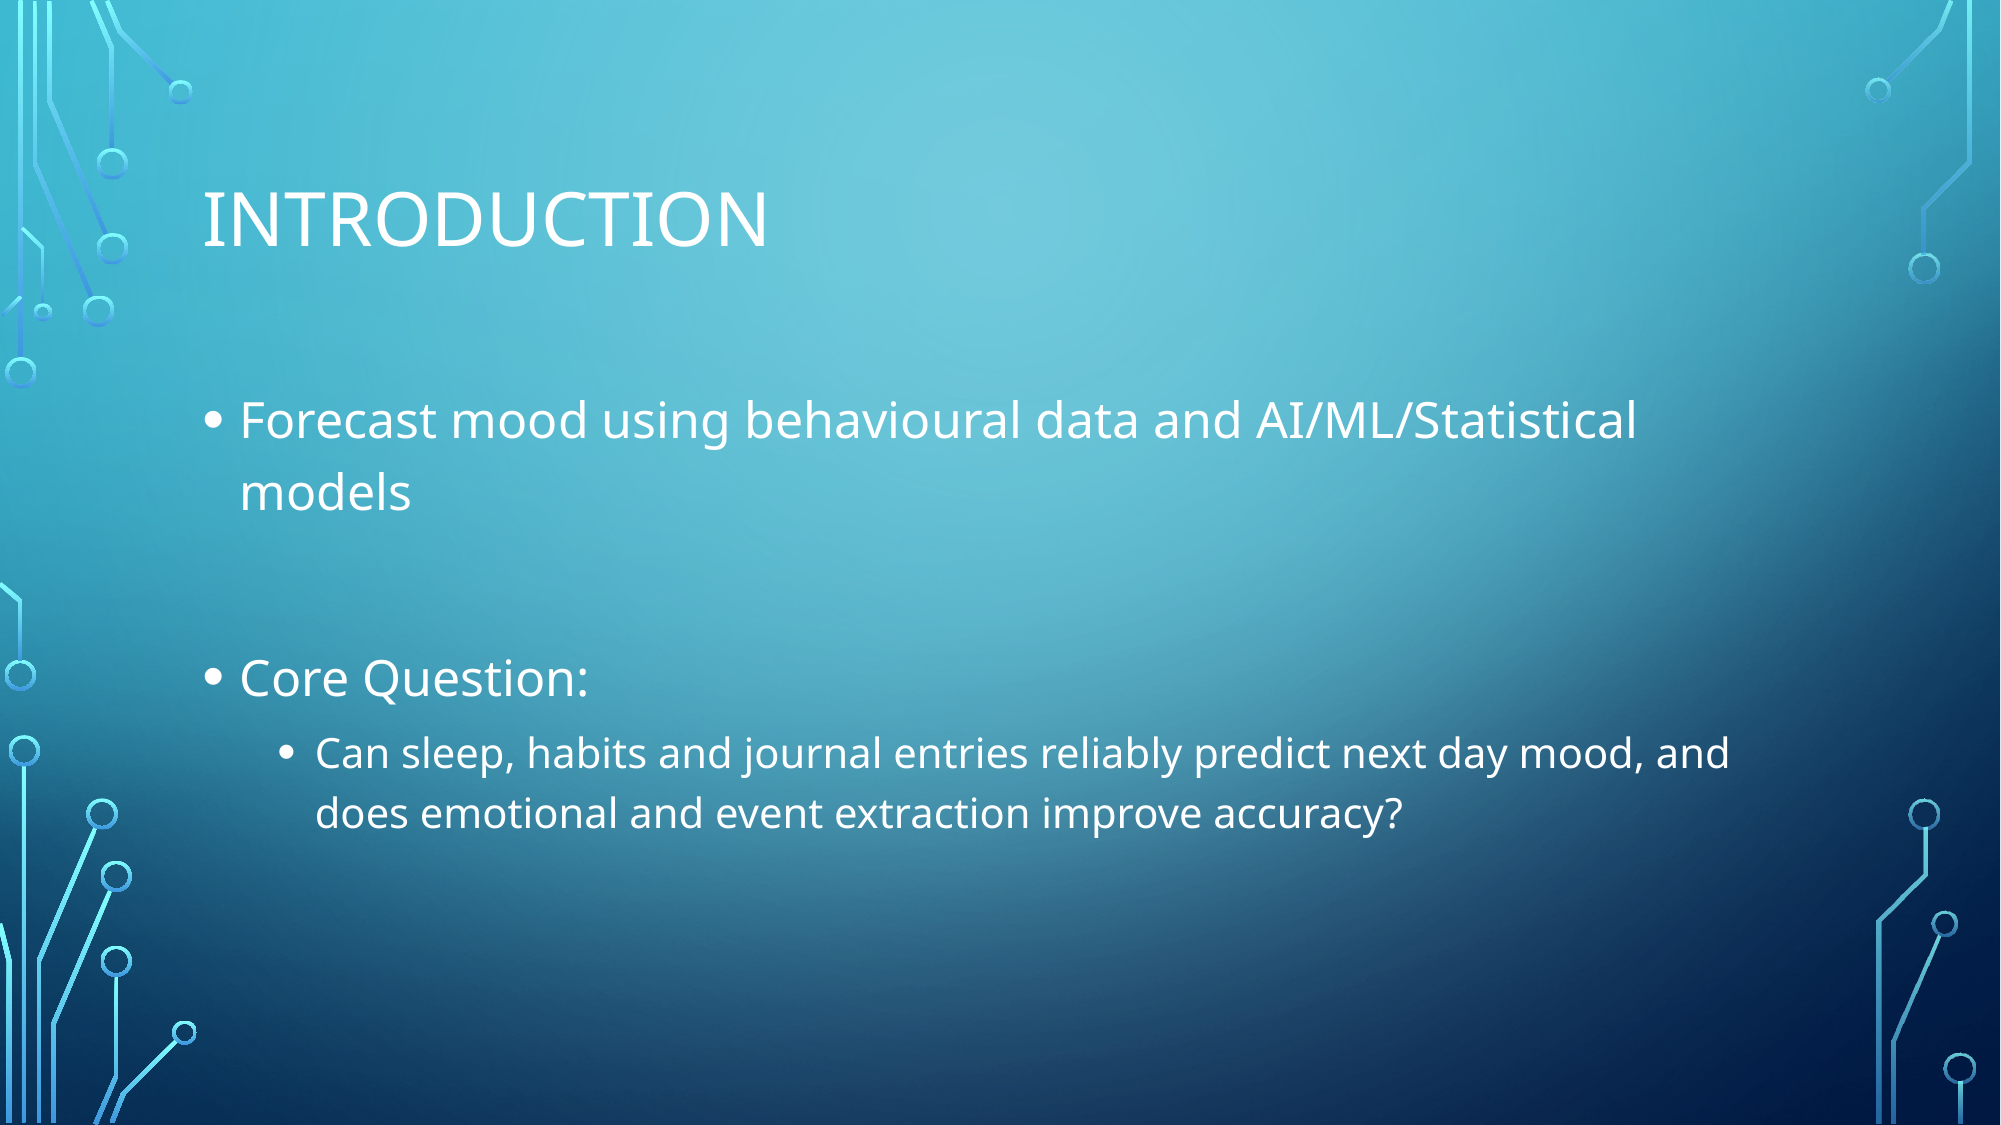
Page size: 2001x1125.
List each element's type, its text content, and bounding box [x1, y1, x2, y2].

list Forecast mood using behavioural data and AI/ML/Statistical models Core Question: Can sleep, habits and journal entries reliably predict next day mood, and does emotional and event extraction improve accuracy? [187, 369, 1813, 950]
title Introduction [187, 101, 1813, 344]
